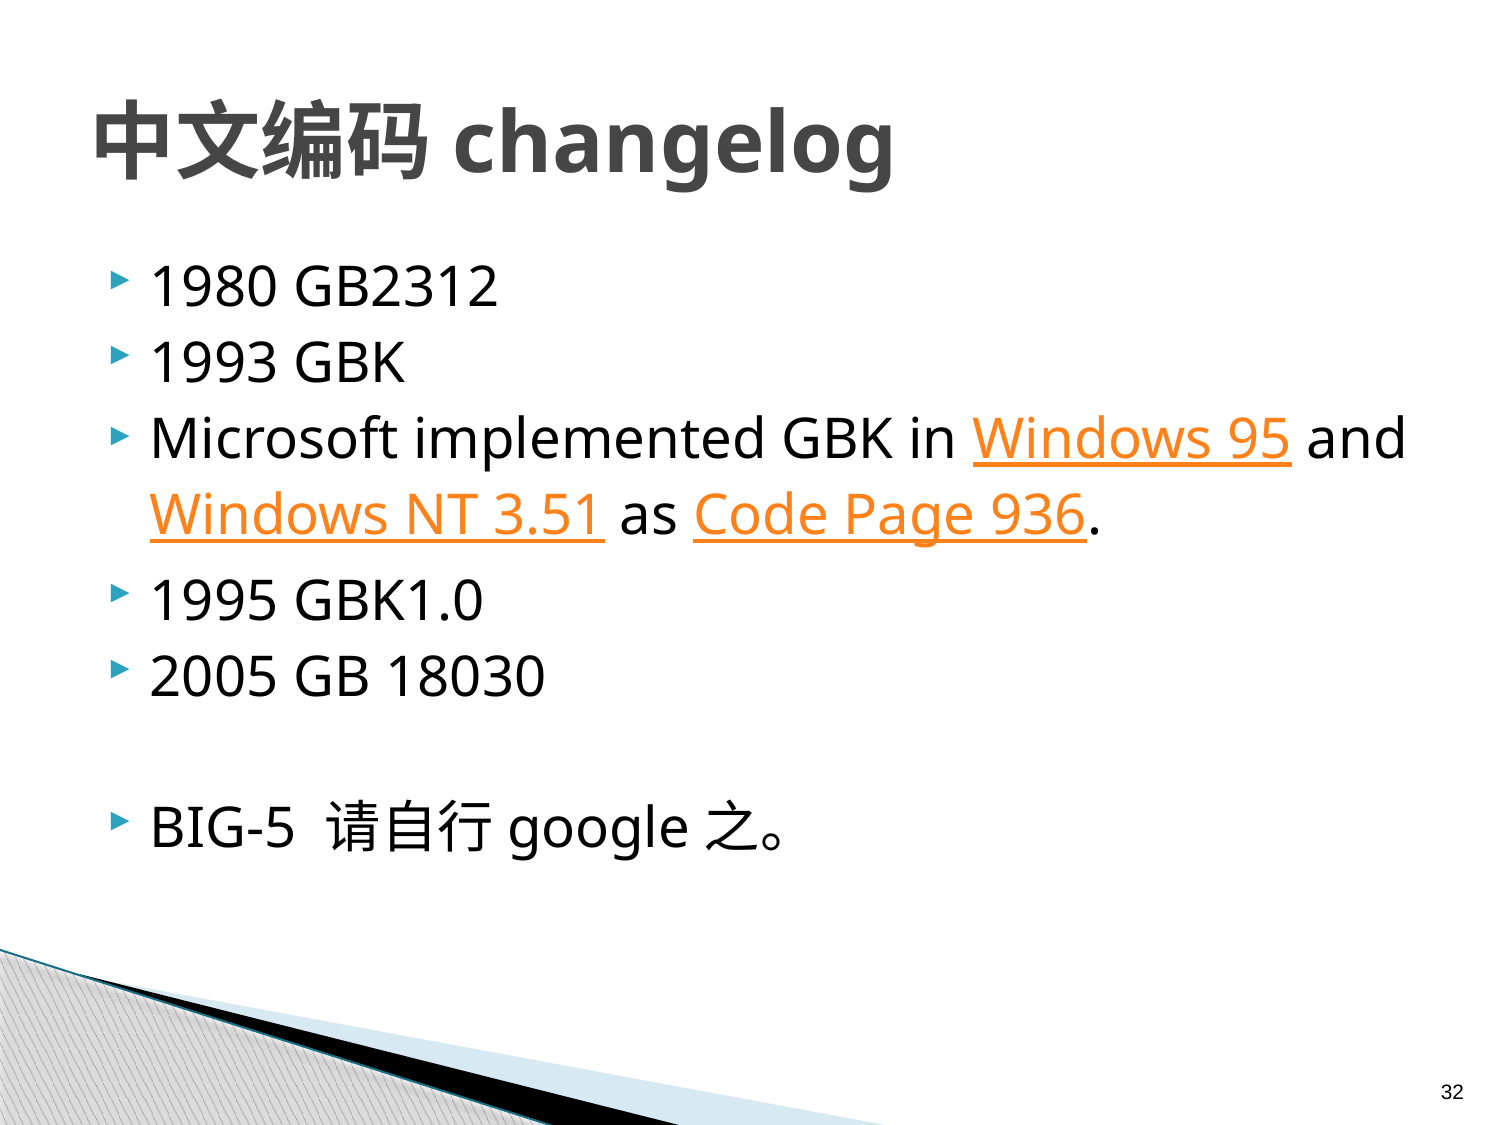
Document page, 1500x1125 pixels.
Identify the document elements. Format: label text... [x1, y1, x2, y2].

slide_number 32 [1418, 1051, 1479, 1112]
title 中文编码changelog [75, 45, 1425, 233]
list 1980 GB2312 1993 GBK Microsoft implemented GBK in Windows 95 and Windows NT 3.51 as Code Page 936. 1995 GBK1.0 2005 GB 18030 BIG-5 请自行google之。 [75, 243, 1425, 986]
